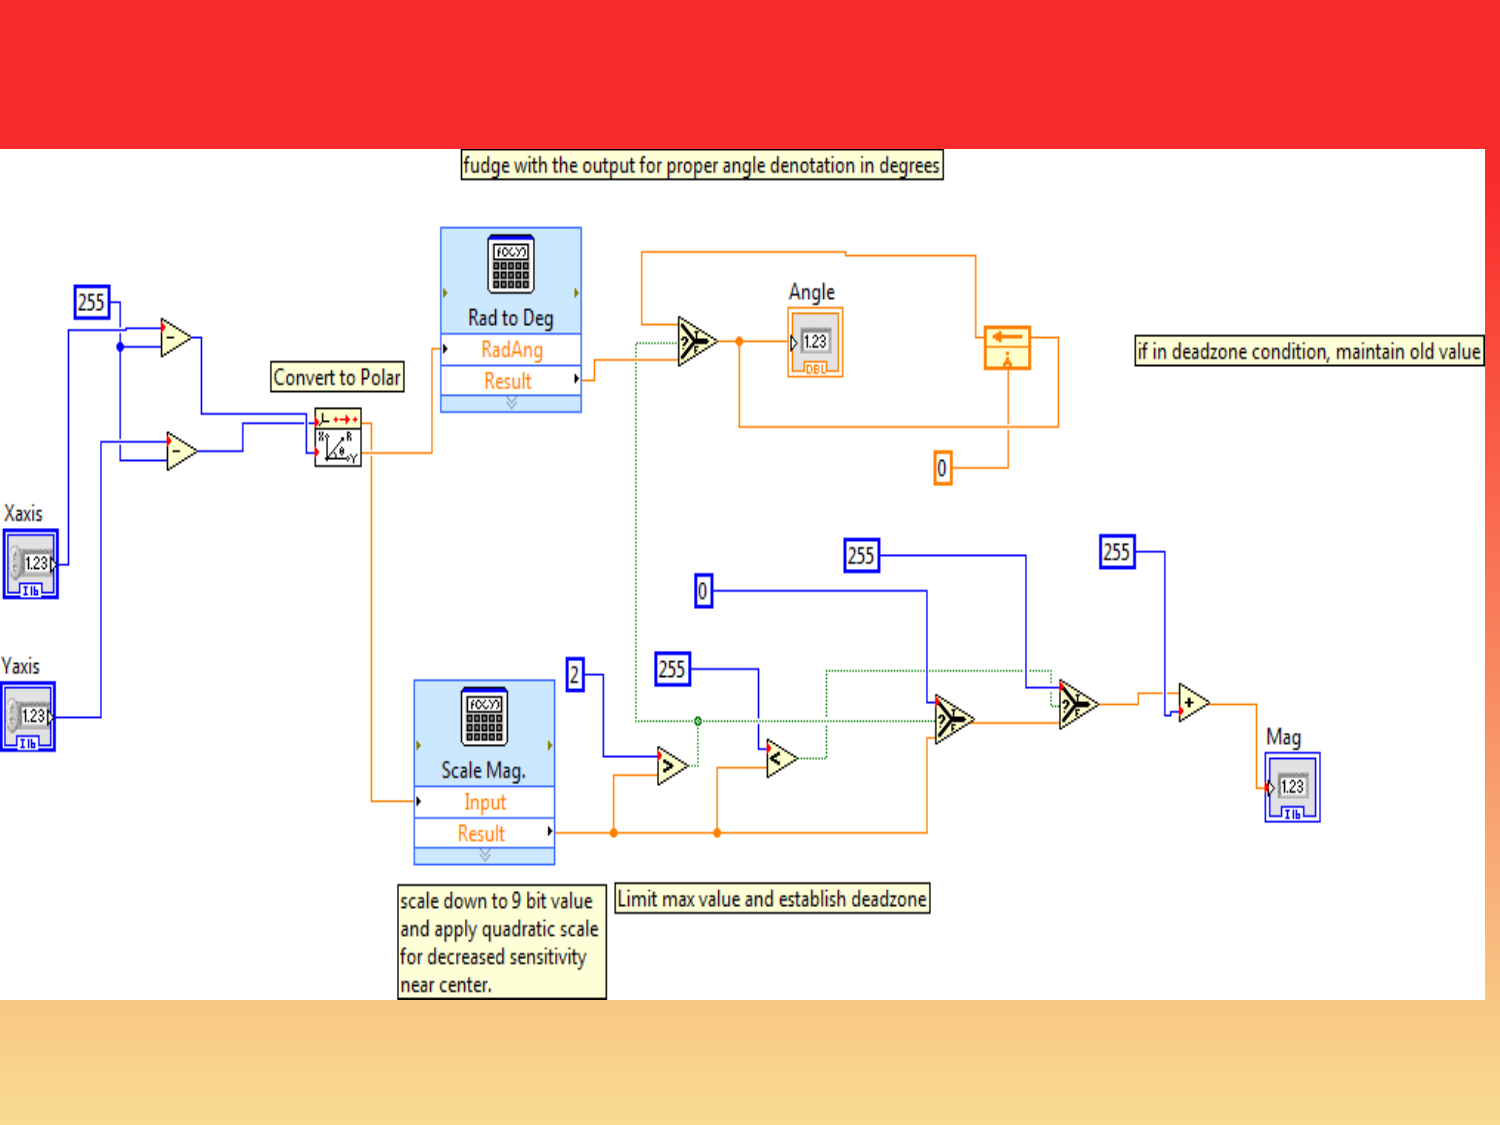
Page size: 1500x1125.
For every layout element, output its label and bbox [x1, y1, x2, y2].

picture [0, 149, 1485, 1001]
